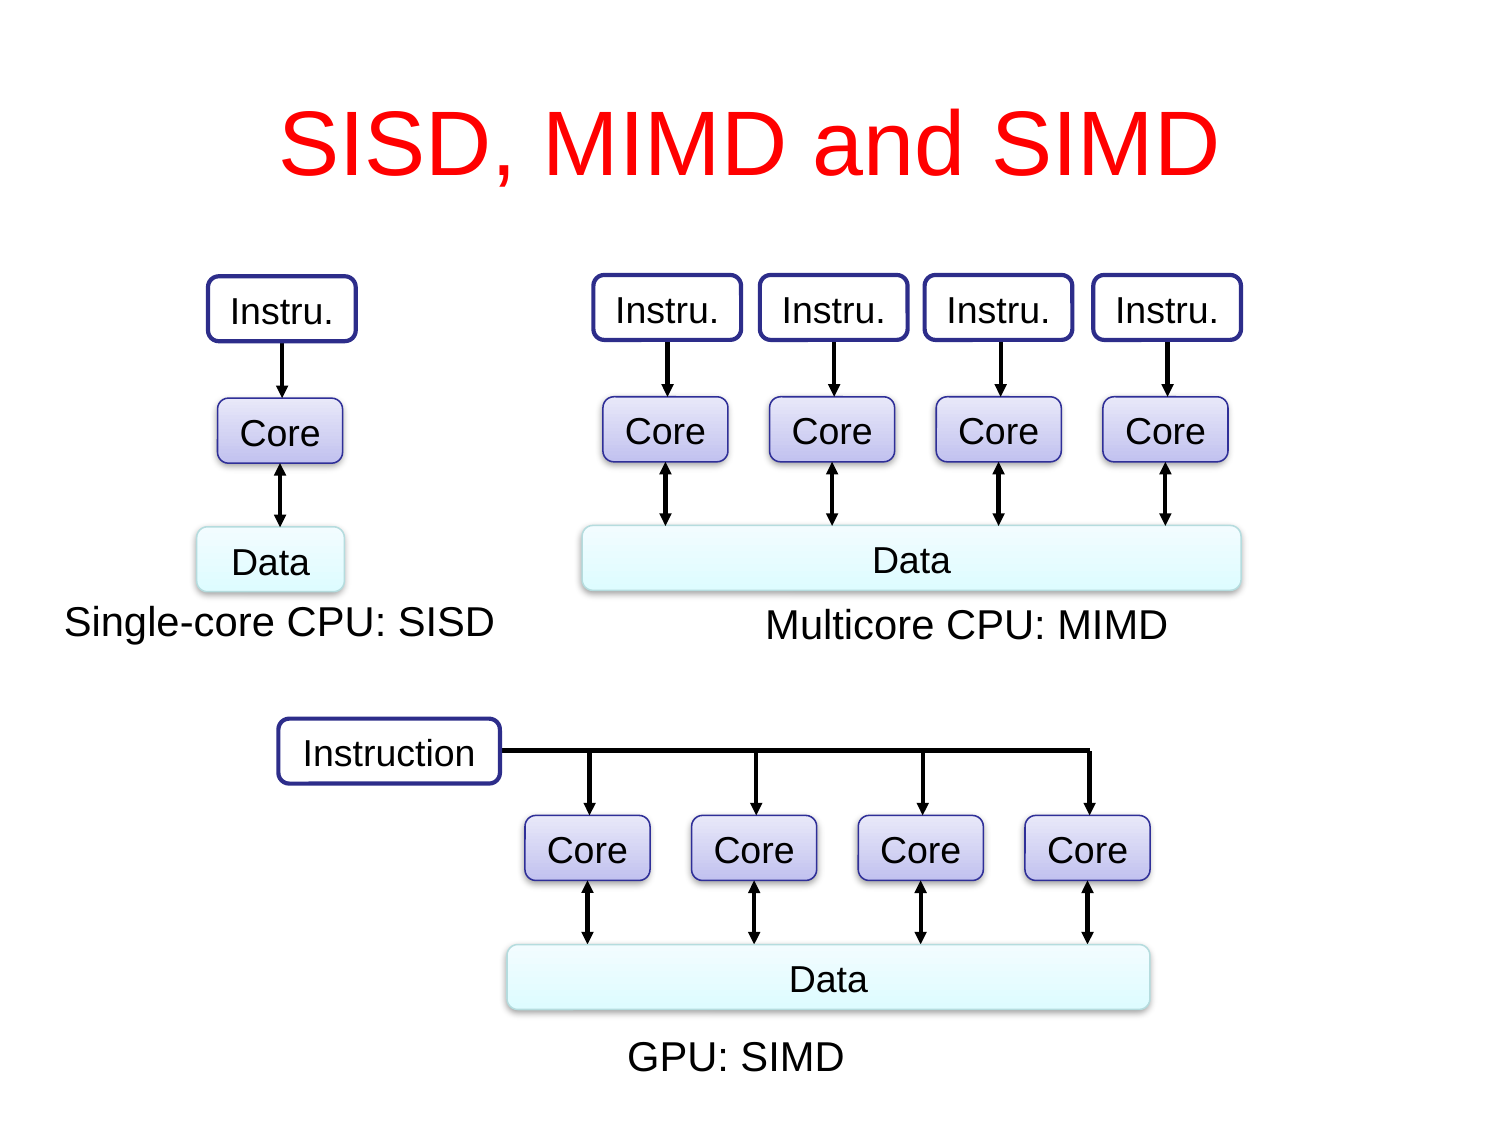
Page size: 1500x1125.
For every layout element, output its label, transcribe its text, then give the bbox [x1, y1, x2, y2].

text_box GPU: SIMD [612, 1021, 860, 1087]
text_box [278, 718, 1151, 945]
text_box Instru. [205, 274, 358, 344]
text_box Data [195, 526, 346, 593]
text_box Single-core CPU: SISD [48, 587, 522, 653]
text_box Multicore CPU: MIMD [750, 600, 1184, 656]
text_box Data [506, 952, 1151, 1011]
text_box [581, 274, 1242, 591]
title SISD, MIMD and SIMD [74, 44, 1426, 233]
text_box Core [216, 397, 344, 464]
